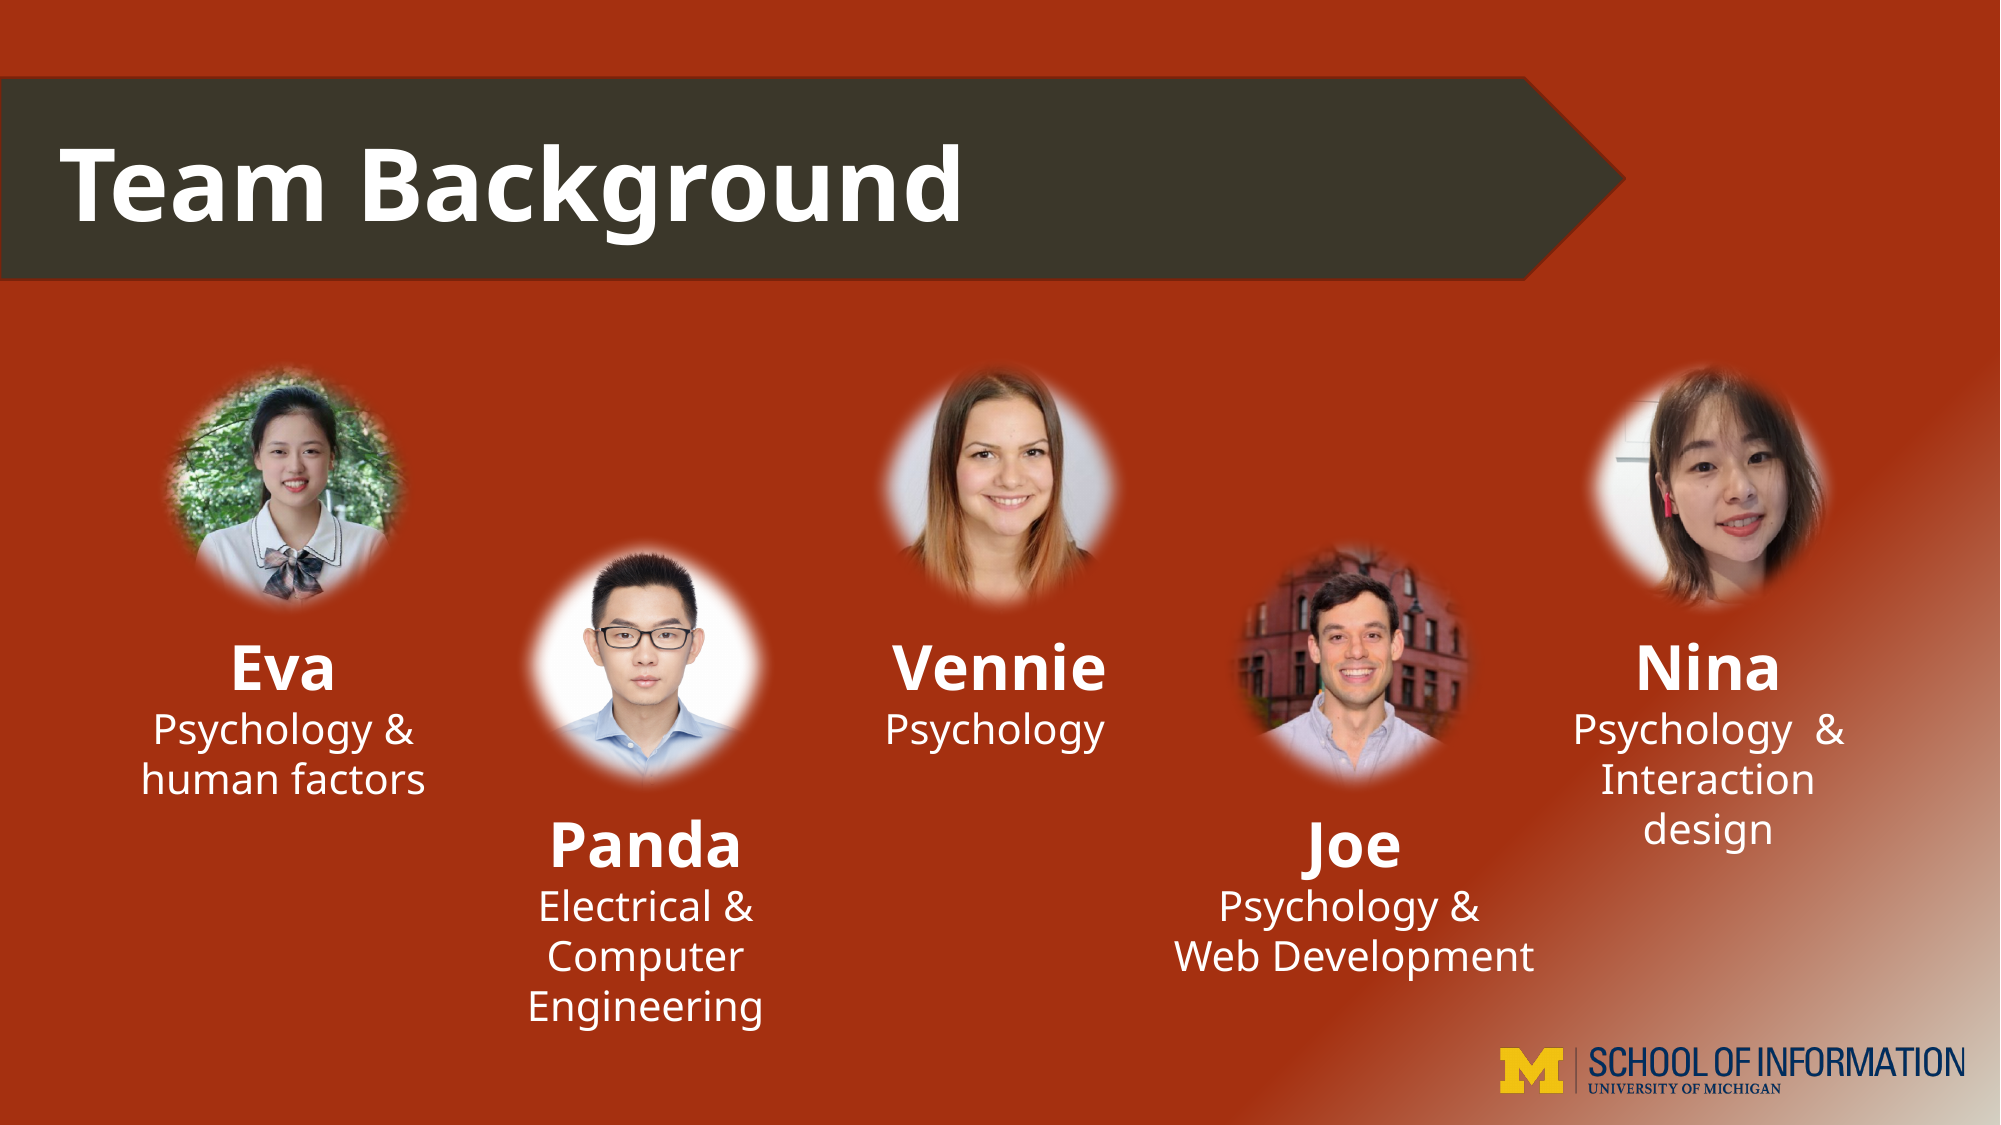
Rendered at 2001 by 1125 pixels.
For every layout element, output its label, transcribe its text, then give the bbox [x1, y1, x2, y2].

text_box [100, 354, 1892, 990]
picture [1500, 1047, 1965, 1094]
text_box Team Background [43, 105, 983, 266]
